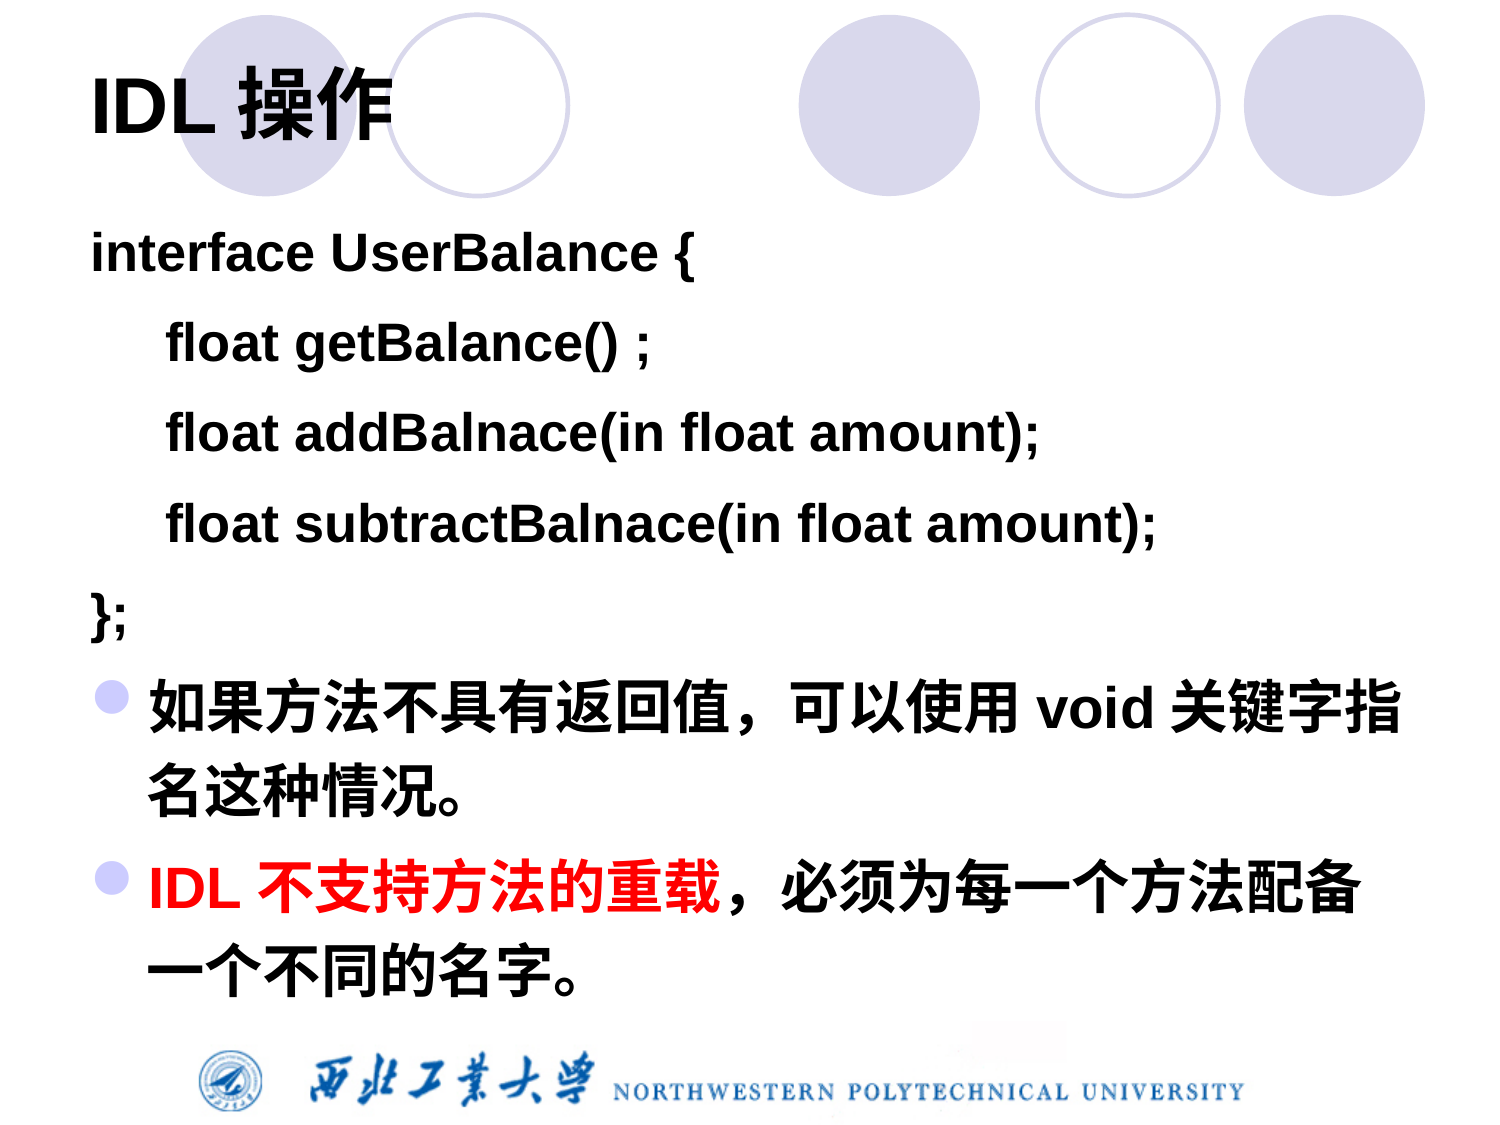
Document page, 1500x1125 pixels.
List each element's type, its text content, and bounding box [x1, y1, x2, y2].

list interface UserBalance { float getBalance() ; float addBalnace(in float amount); float subtractBalnace(in float amount); }; 如果方法不具有返回值，可以使用void关键字指名这种情况。 IDL不支持方法的重载，必须为每一个方法配备一个不同的名字。 [75, 196, 1425, 1035]
picture [0, 1021, 1500, 1125]
title IDL操作 [75, 19, 1425, 185]
